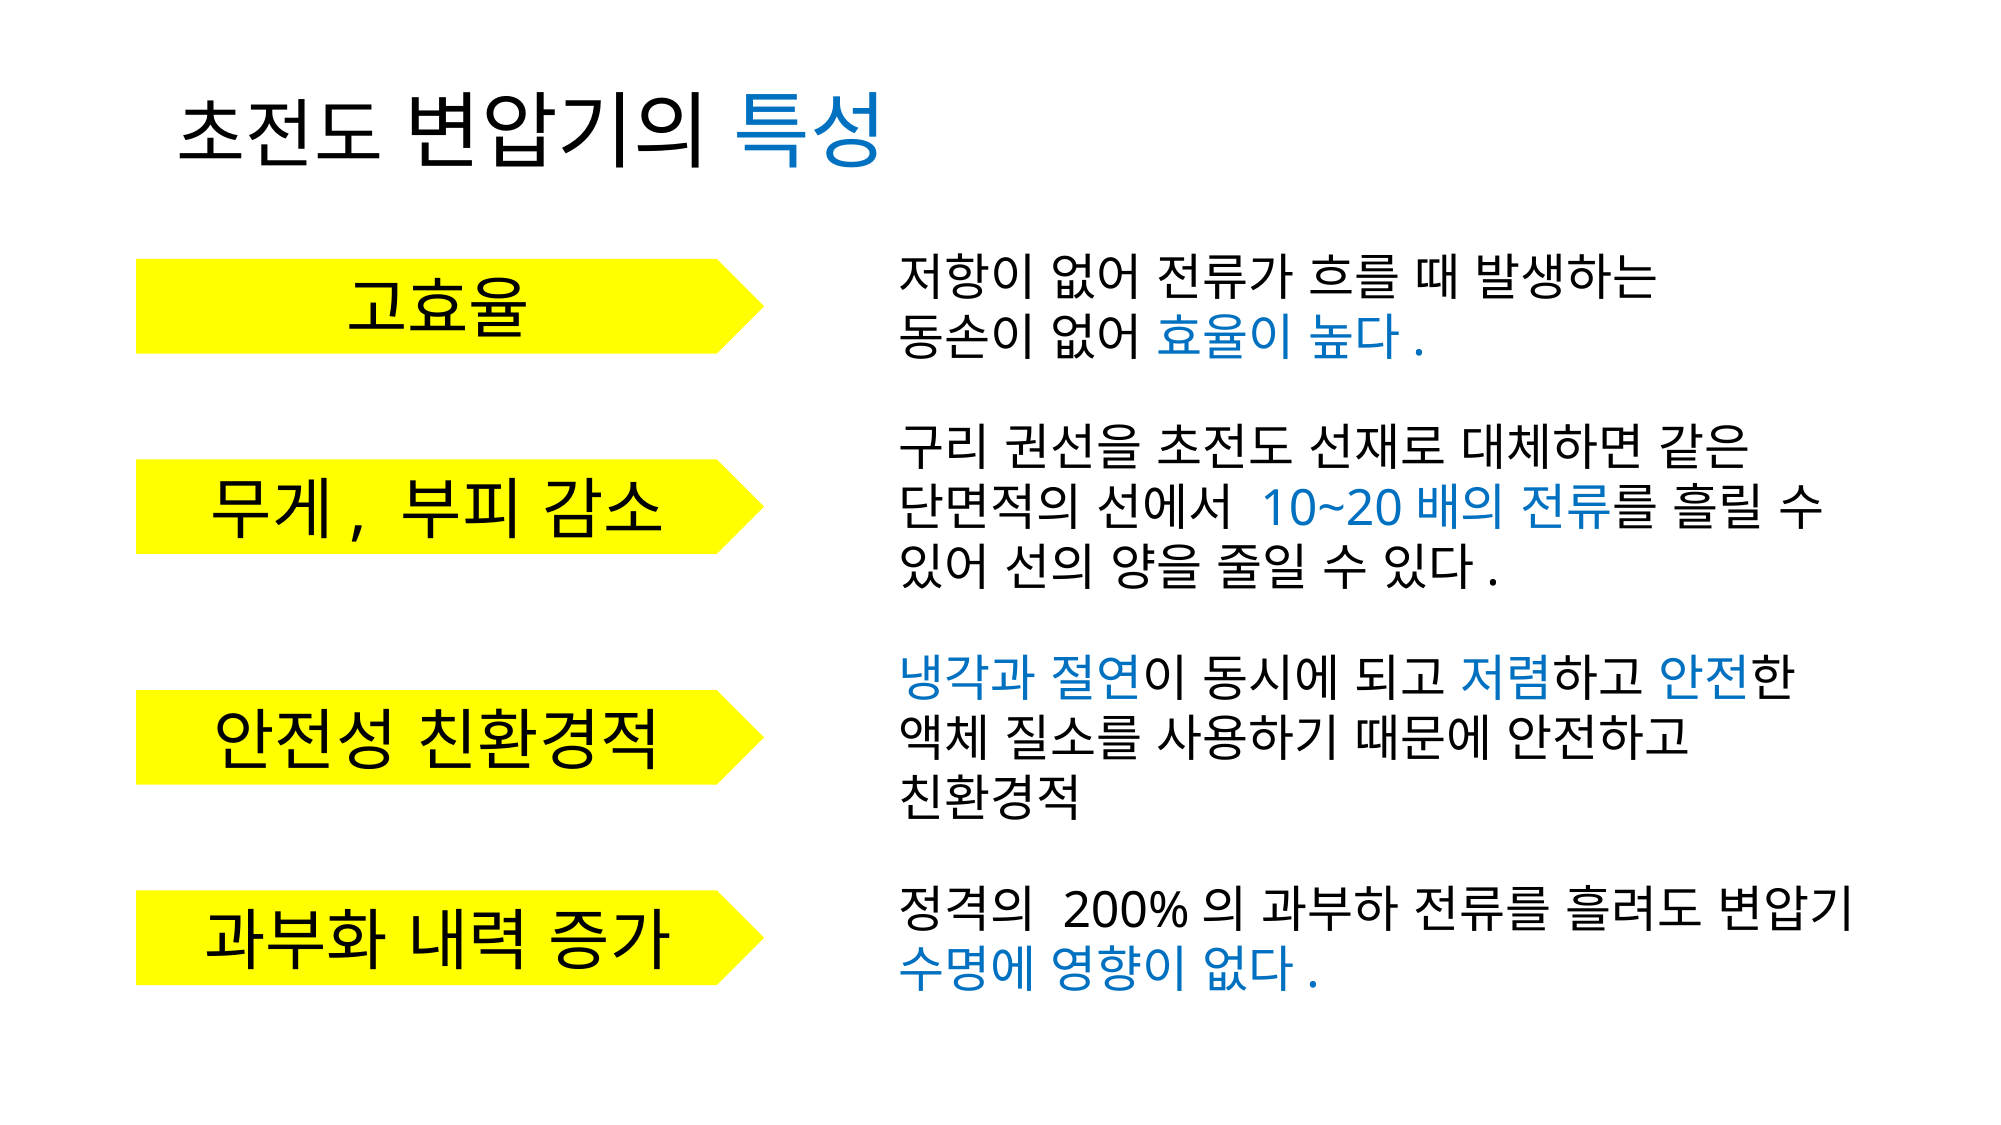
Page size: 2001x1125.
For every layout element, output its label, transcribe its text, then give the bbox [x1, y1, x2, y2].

text_box 초전도 변압기의 특성 [162, 70, 903, 185]
text_box 고효율 [136, 258, 765, 354]
text_box 냉각과 절연이 동시에 되고 저렴하고 안전한 액체 질소를 사용하기 때문에 안전하고 친환경적 [883, 638, 1884, 834]
text_box 안전성 친환경적 [136, 690, 765, 785]
text_box 무게, 부피 감소 [136, 459, 765, 554]
text_box 구리 권선을 초전도 선재로 대체하면 같은 단면적의 선에서 10~20배의 전류를 흘릴 수 있어 선의 양을 줄일 수 있다. [883, 408, 1884, 603]
text_box 과부화 내력 증가 [136, 890, 765, 986]
text_box 정격의 200%의 과부하 전류를 흘려도 변압기 수명에 영향이 없다. [883, 869, 1884, 1005]
text_box 저항이 없어 전류가 흐를 때 발생하는 동손이 없어 효율이 높다. [883, 237, 1760, 373]
